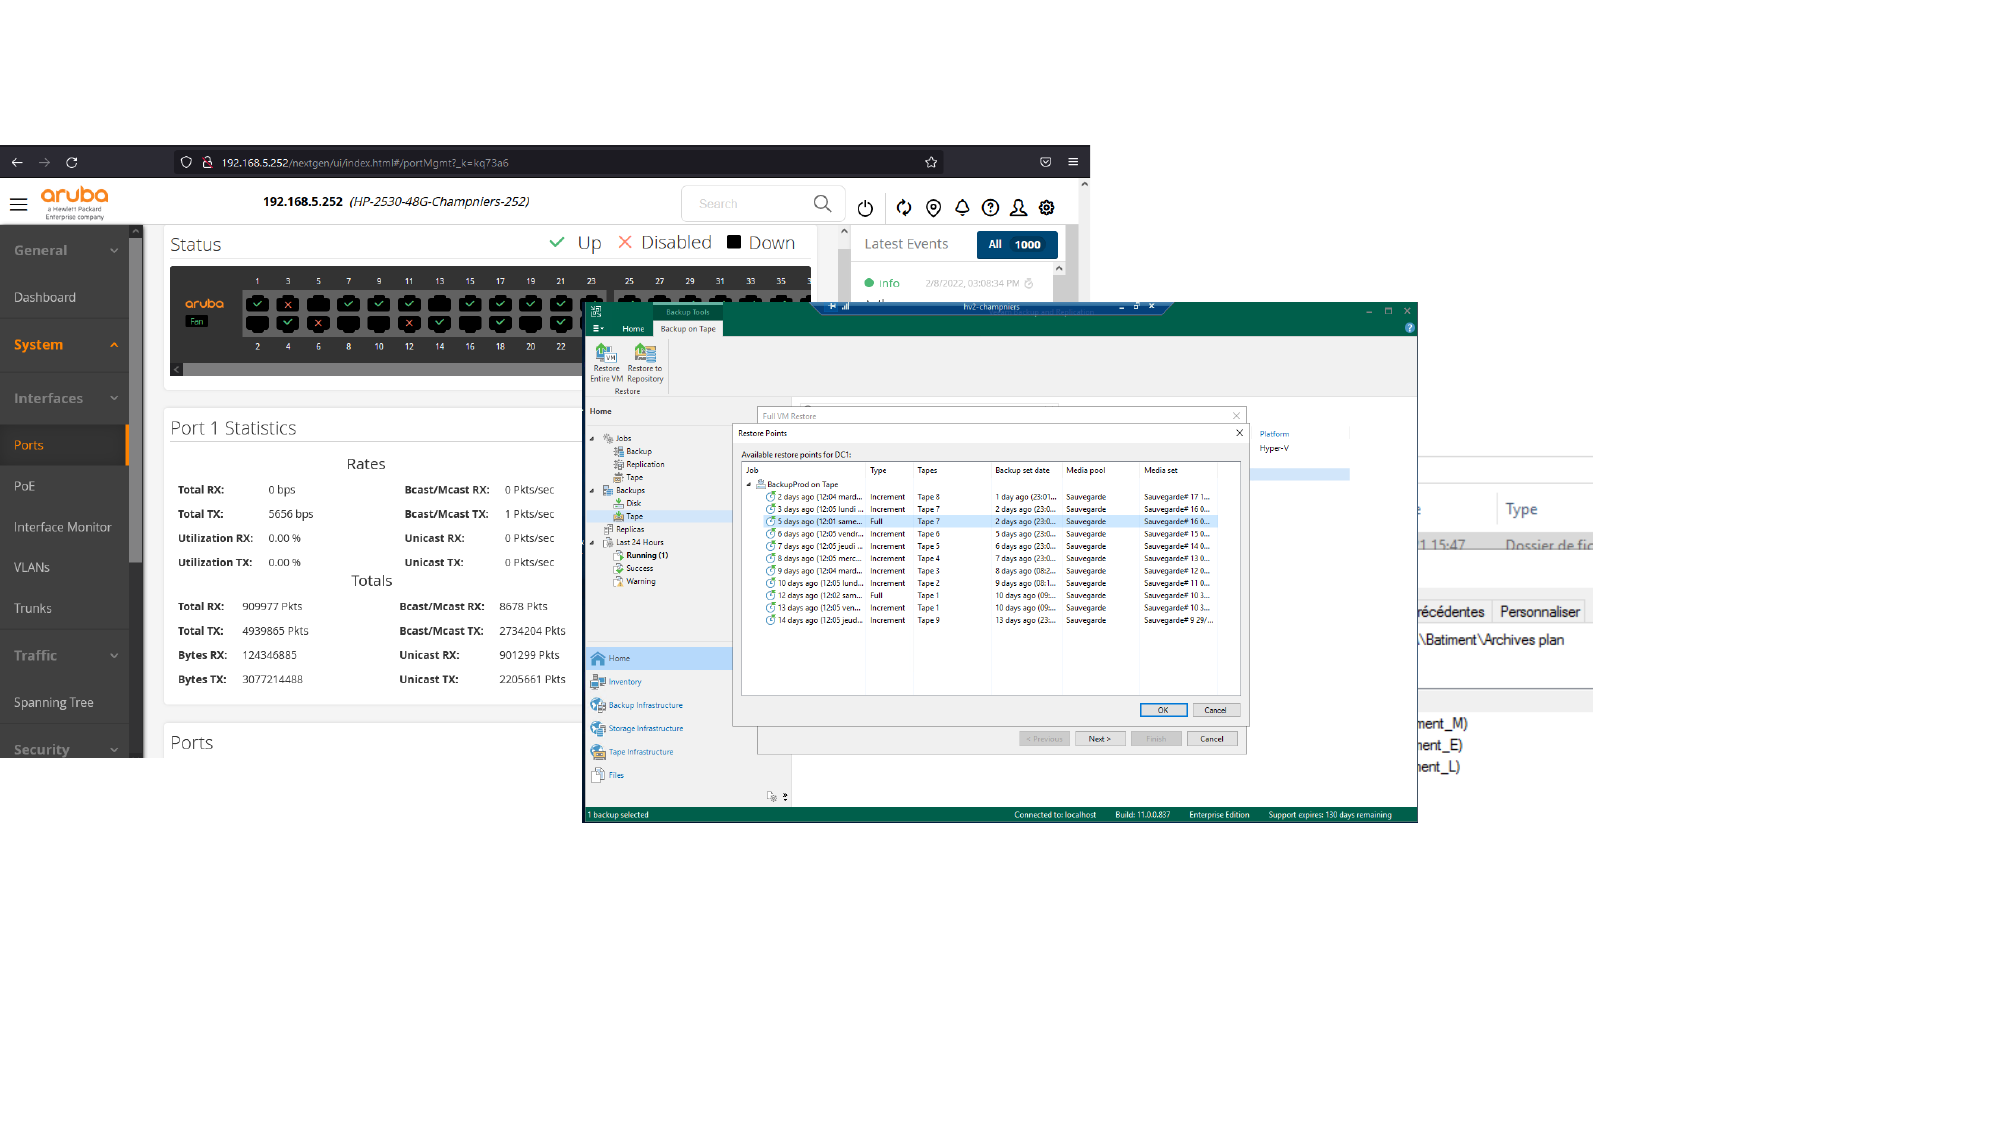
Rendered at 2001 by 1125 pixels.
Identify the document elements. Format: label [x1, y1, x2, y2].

picture [0, 145, 1593, 823]
